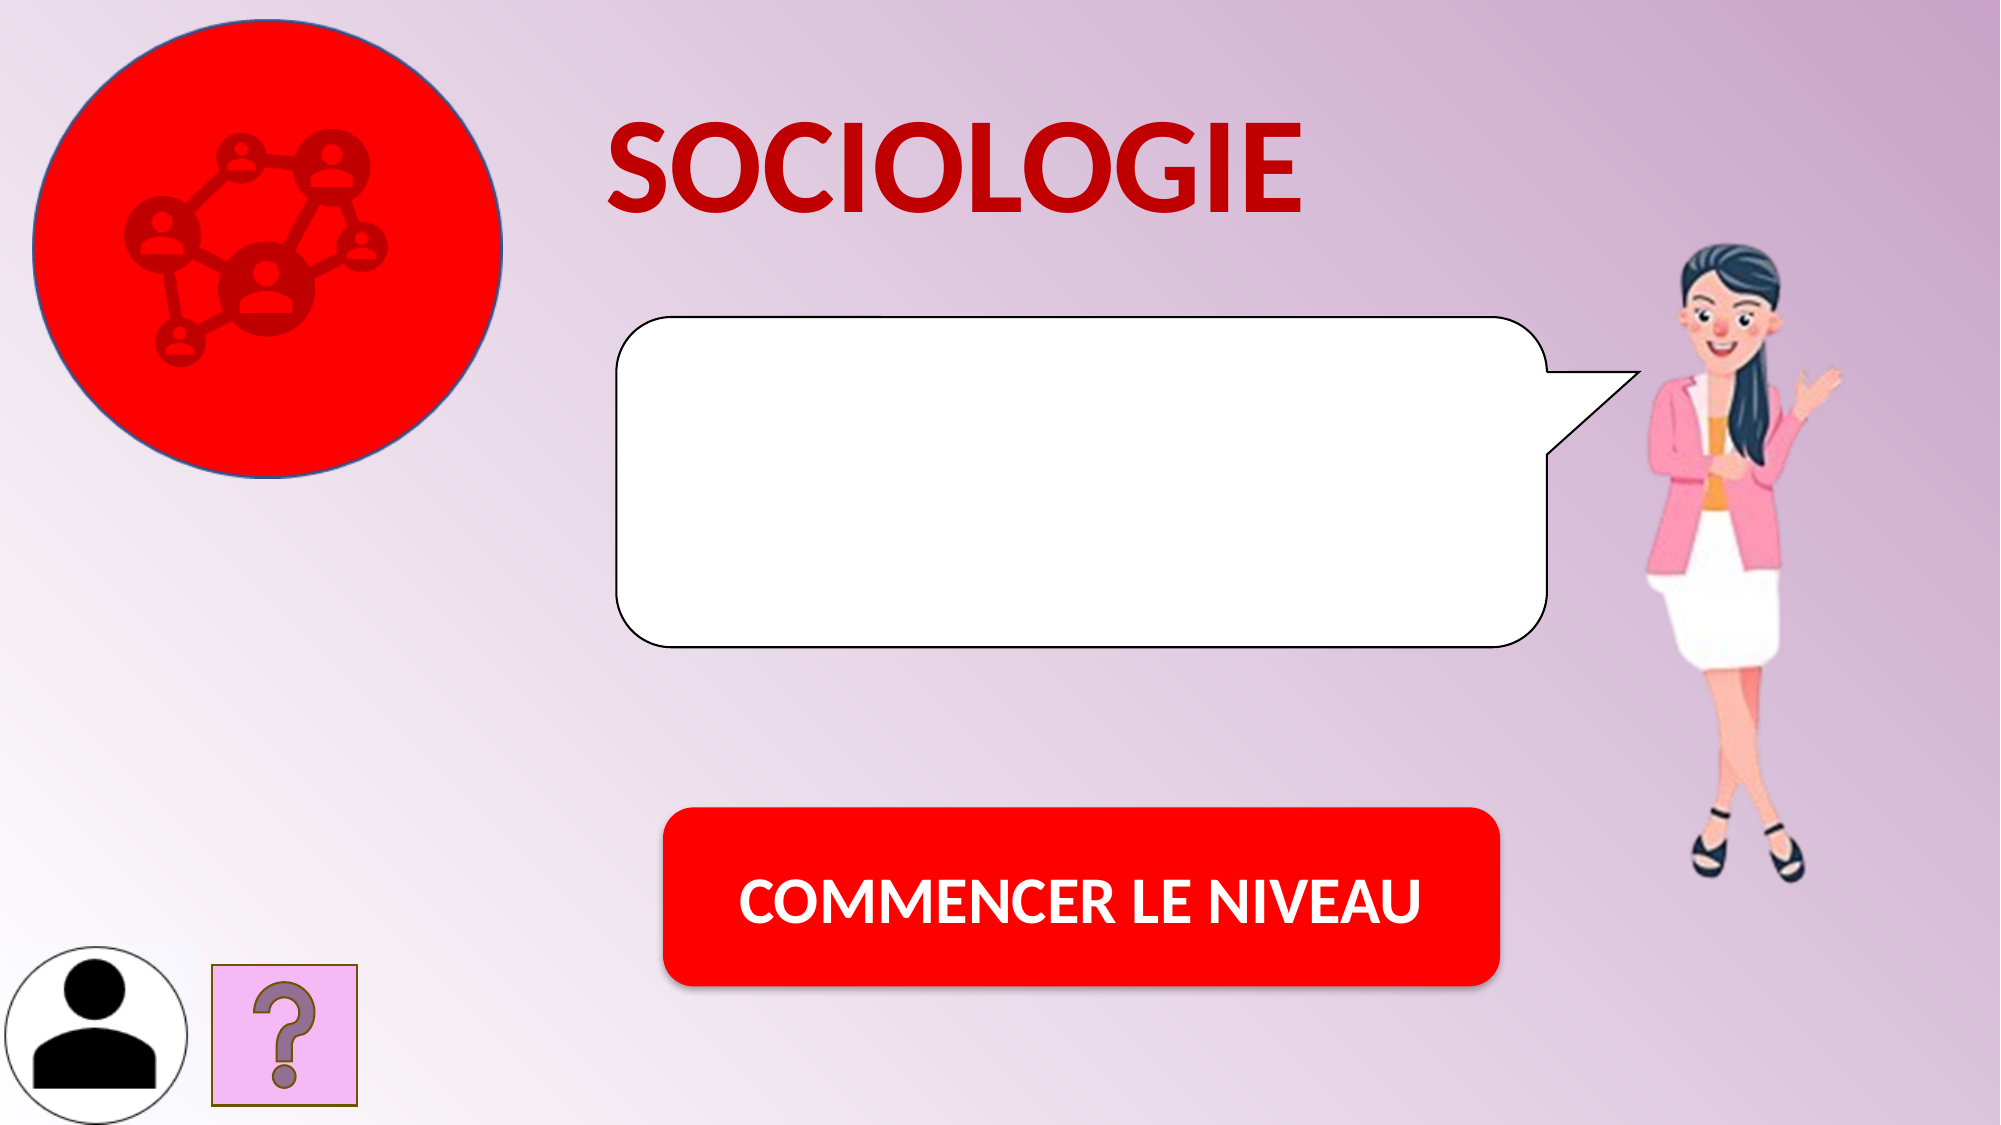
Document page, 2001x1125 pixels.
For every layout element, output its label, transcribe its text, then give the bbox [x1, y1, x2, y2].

text_box [211, 964, 358, 1107]
picture [32, 19, 503, 480]
picture [0, 945, 196, 1125]
picture [1282, 105, 2000, 1020]
text_box COMMENCER LE NIVEAU [663, 807, 1282, 987]
text_box [615, 315, 1282, 649]
text_box SOCIOLOGIE [590, 67, 1781, 247]
